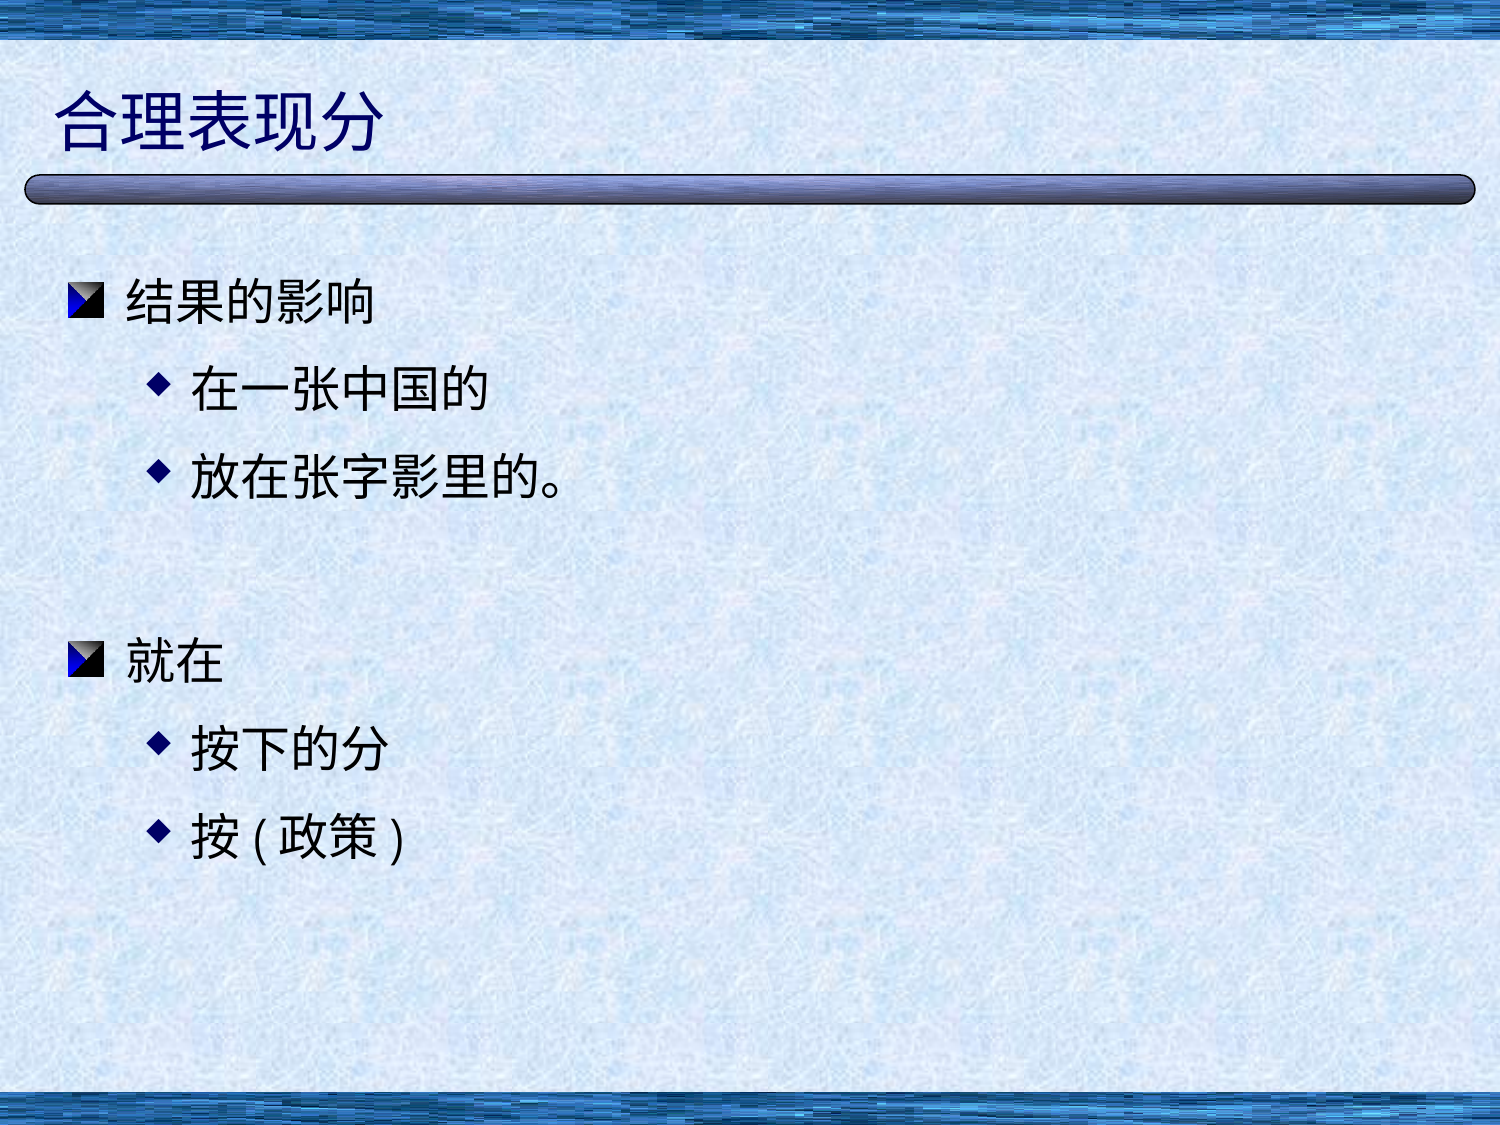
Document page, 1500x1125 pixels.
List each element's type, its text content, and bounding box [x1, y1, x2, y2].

list 结果的影响 在一张中国的 放在张字影里的。 就在 按下的分 按(政策) [53, 244, 1423, 1020]
title 合理表现分 [37, 79, 1450, 167]
picture [0, 0, 1500, 1125]
